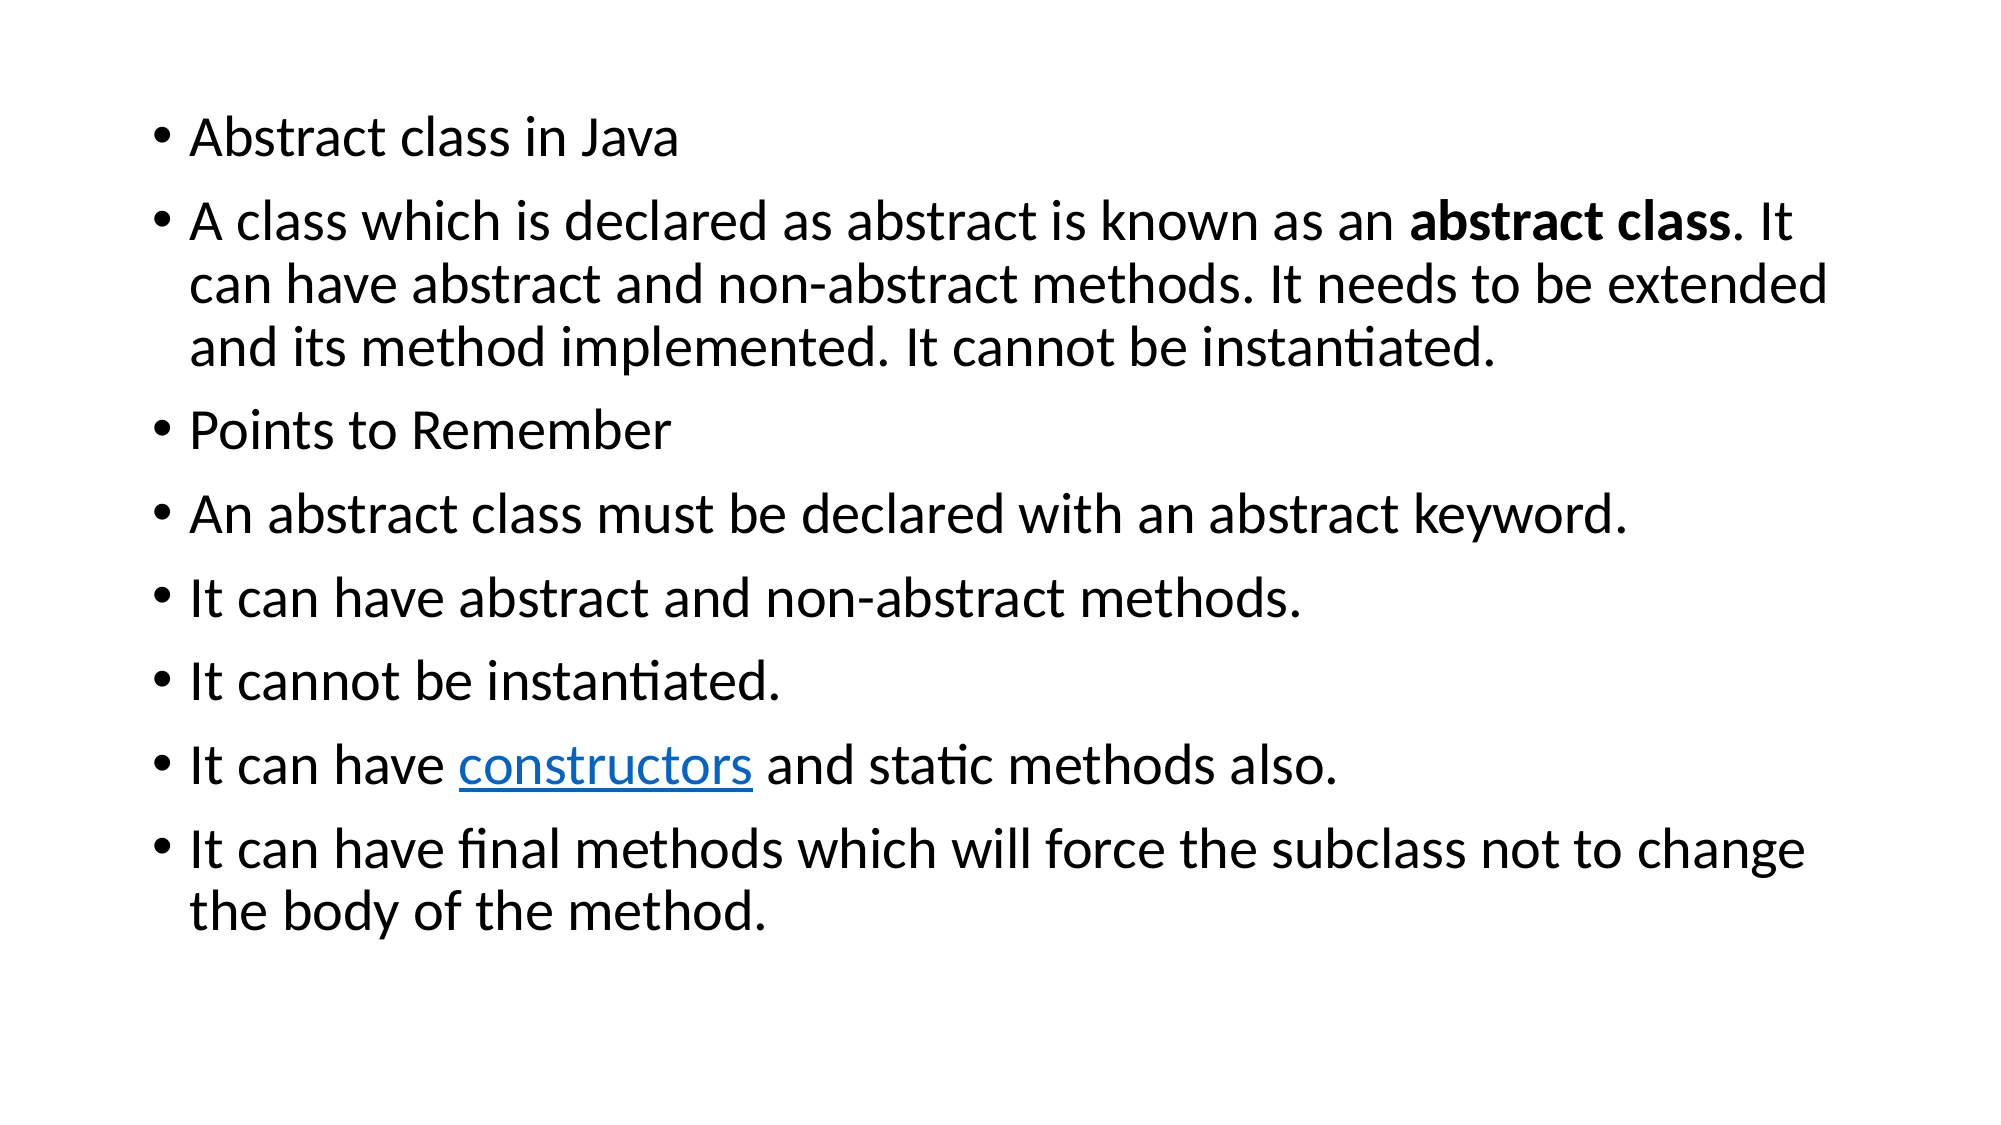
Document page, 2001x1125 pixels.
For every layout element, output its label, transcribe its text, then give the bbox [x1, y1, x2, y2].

list Abstract class in Java A class which is declared as abstract is known as an abstract class. It can have abstract and non-abstract methods. It needs to be extended and its method implemented. It cannot be instantiated. Points to Remember An abstract class must be declared with an abstract keyword. It can have abstract and non-abstract methods. It cannot be instantiated. It can have constructors and static methods also. It can have final methods which will force the subclass not to change the body of the method. [137, 98, 1863, 1014]
